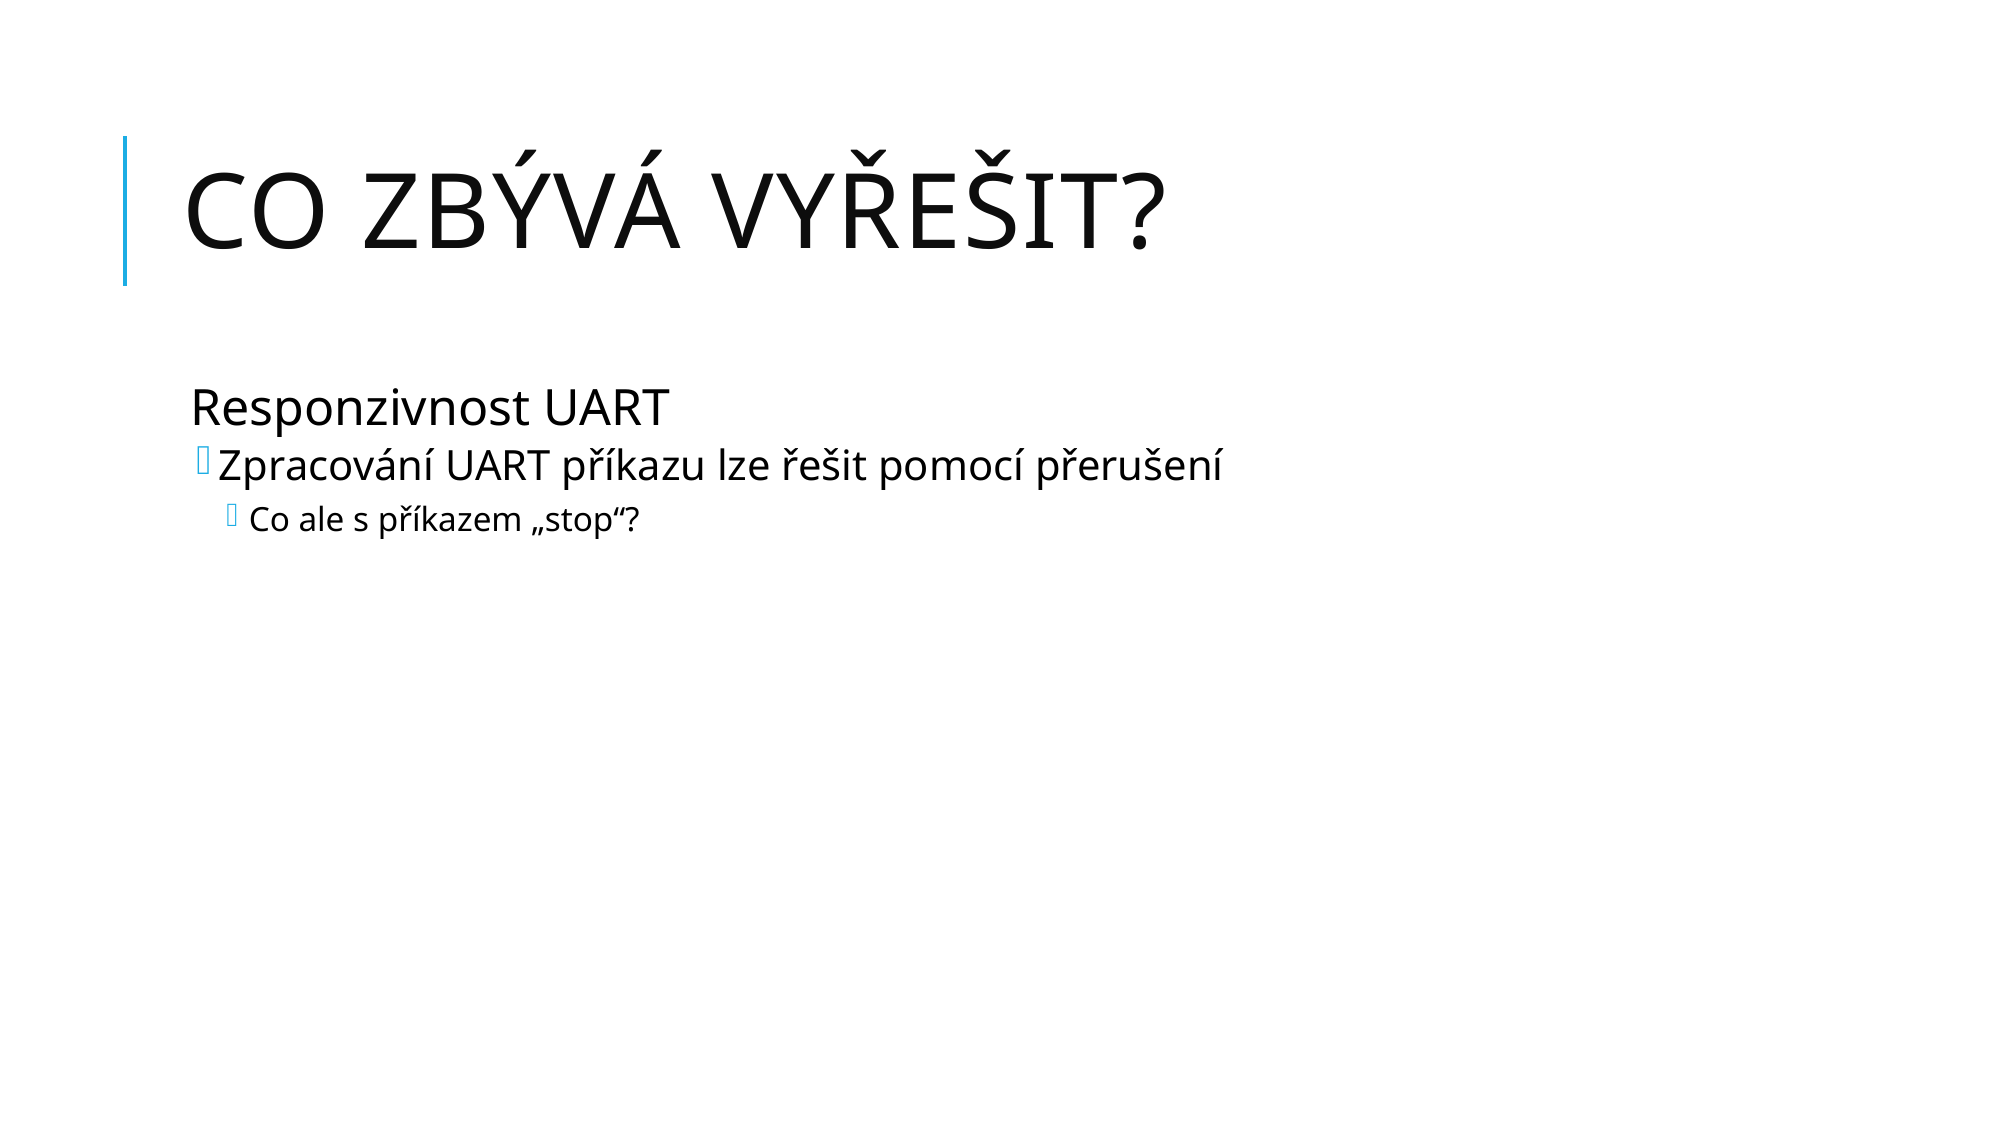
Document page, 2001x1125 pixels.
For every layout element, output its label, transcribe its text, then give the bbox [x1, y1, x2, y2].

list Responzivnost UART Zpracování UART příkazu lze řešit pomocí přerušení Co ale s příkazem „stop“? [168, 375, 1763, 1035]
title Co zbývá vyřešit? [168, 96, 1763, 342]
